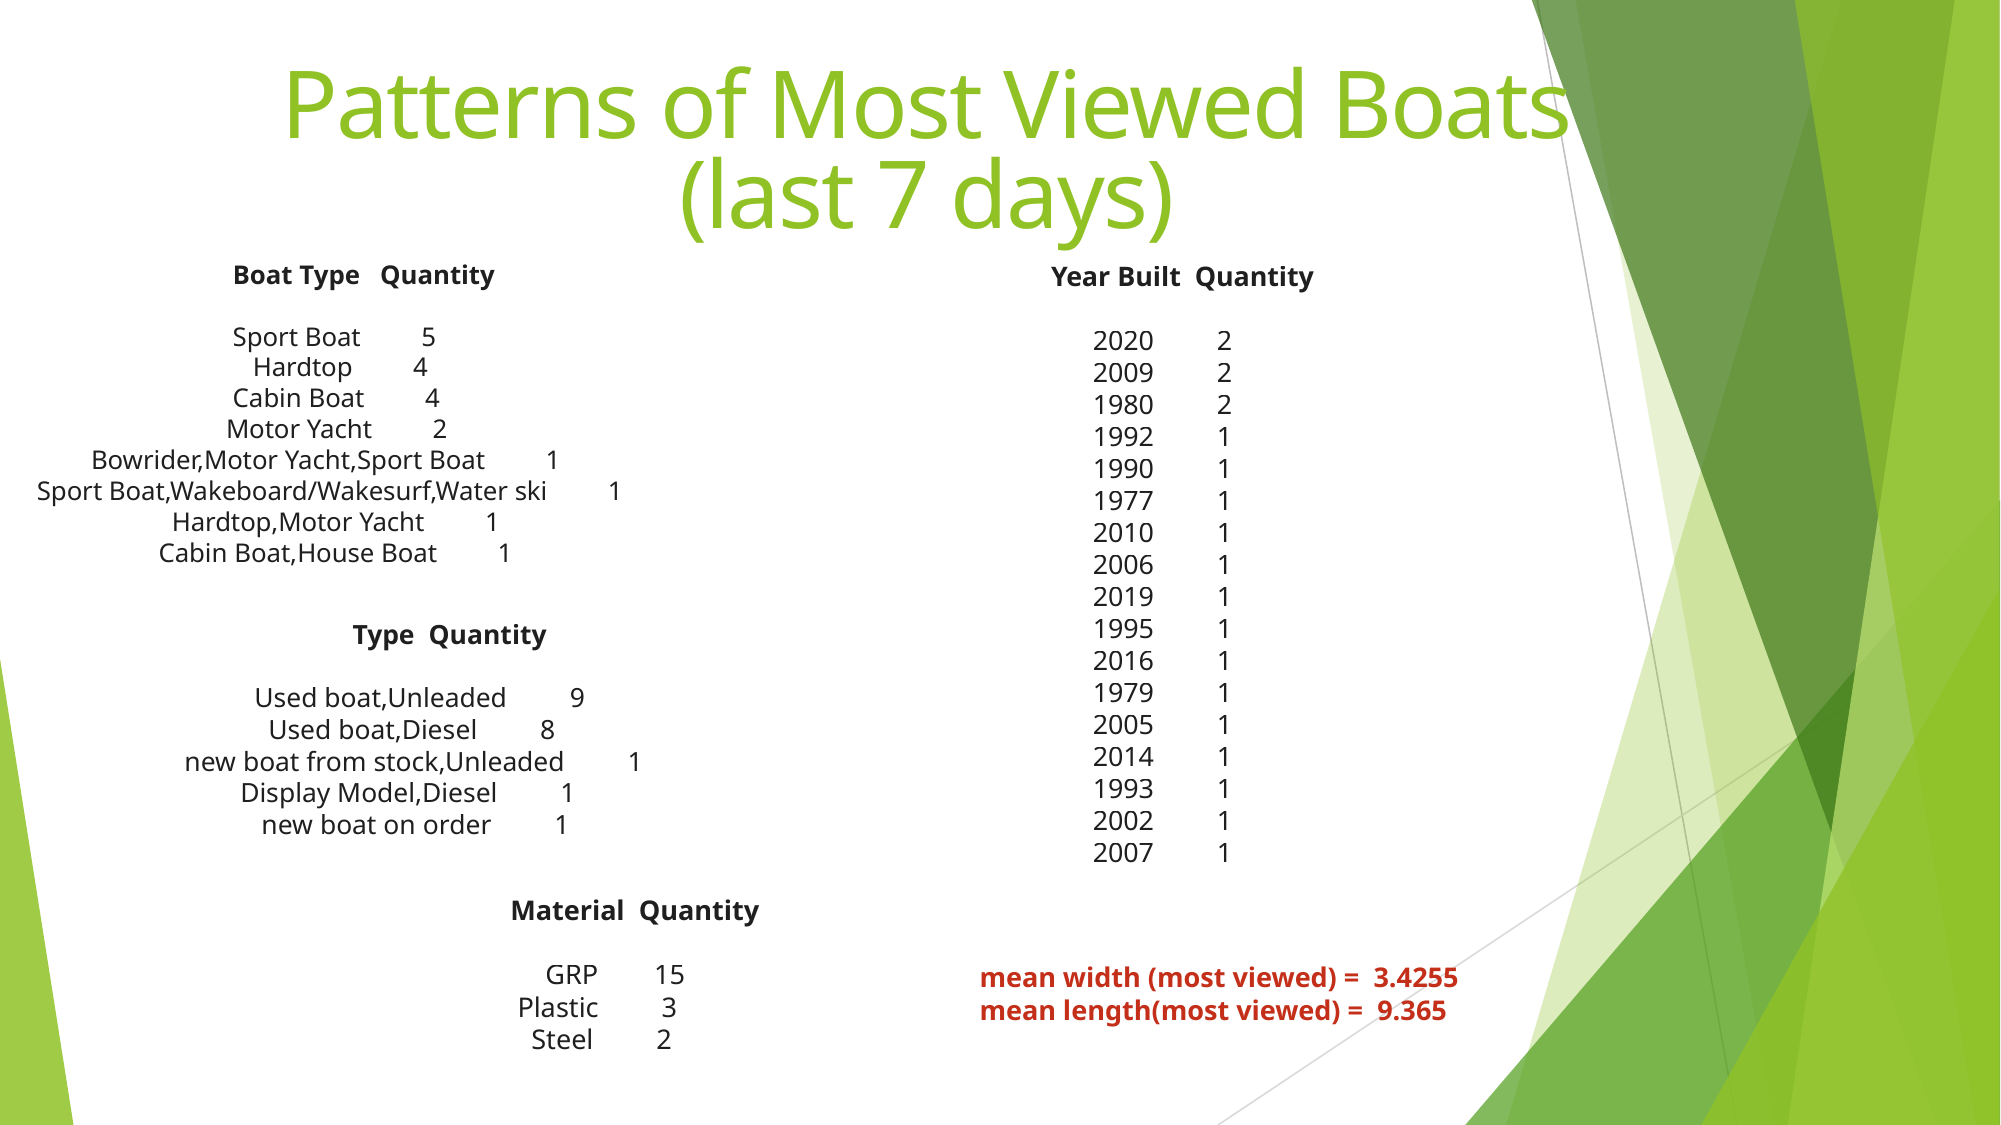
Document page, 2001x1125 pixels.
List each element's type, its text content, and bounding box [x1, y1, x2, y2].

title Boat Type Quantity Sport Boat 5 Hardtop 4 Cabin Boat 4 Motor Yacht 2 Bowrider,Motor Yacht,Sport Boat 1 Sport Boat,Wakeboard/Wakesurf,Water ski 1 Hardtop,Motor Yacht 1 Cabin Boat,House Boat 1 [28, 253, 874, 608]
text_box Material Quantity GRP 15 Plastic 3 Steel 2 [502, 878, 933, 1064]
text_box Type Quantity Used boat,Unleaded 9 Used boat,Diesel 8 new boat from stock,Unleaded 1 Display Model,Diesel 1 new boat on order 1 [176, 608, 1021, 848]
text_box Patterns of Most Viewed Boats (last 7 days) [244, 30, 1610, 255]
text_box Year Built Quantity 2020 2 2009 2 1980 2 1992 1 1990 1 1977 1 2010 1 2006 1 2019 1 1995 1 2016 1 1979 1 2005 1 2014 1 1993 1 2002 1 2007 1 [1035, 248, 1880, 877]
text_box mean width (most viewed) = 3.4255 mean length(most viewed) = 9.365 [971, 935, 1816, 1034]
